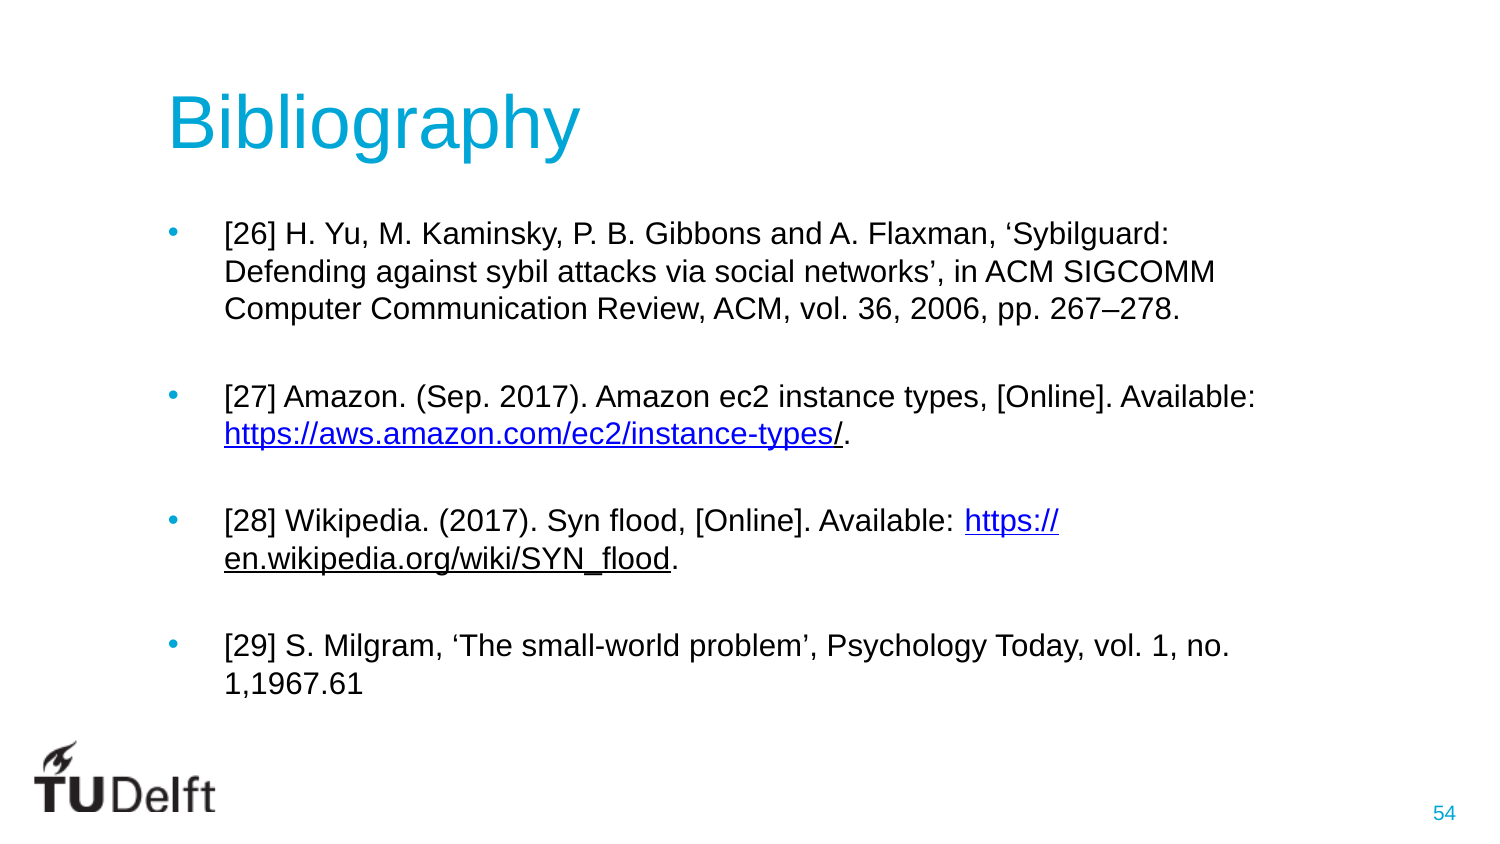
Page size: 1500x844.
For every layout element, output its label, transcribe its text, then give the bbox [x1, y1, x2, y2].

list [26] H. Yu, M. Kaminsky, P. B. Gibbons and A. Flaxman, ‘Sybilguard: Defending against sybil attacks via social networks’, in ACM SIGCOMM Computer Communication Review, ACM, vol. 36, 2006, pp. 267–278. [27] Amazon. (Sep. 2017). Amazon ec2 instance types, [Online]. Available: https://aws.amazon.com/ec2/instance-types/. [28] Wikipedia. (2017). Syn flood, [Online]. Available: https://en.wikipedia.org/wiki/SYN_flood. [29] S. Milgram, ‘The small-world problem’, Psychology Today, vol. 1, no. 1,1967.61 [152, 206, 1316, 800]
title Bibliography [152, 47, 1316, 189]
